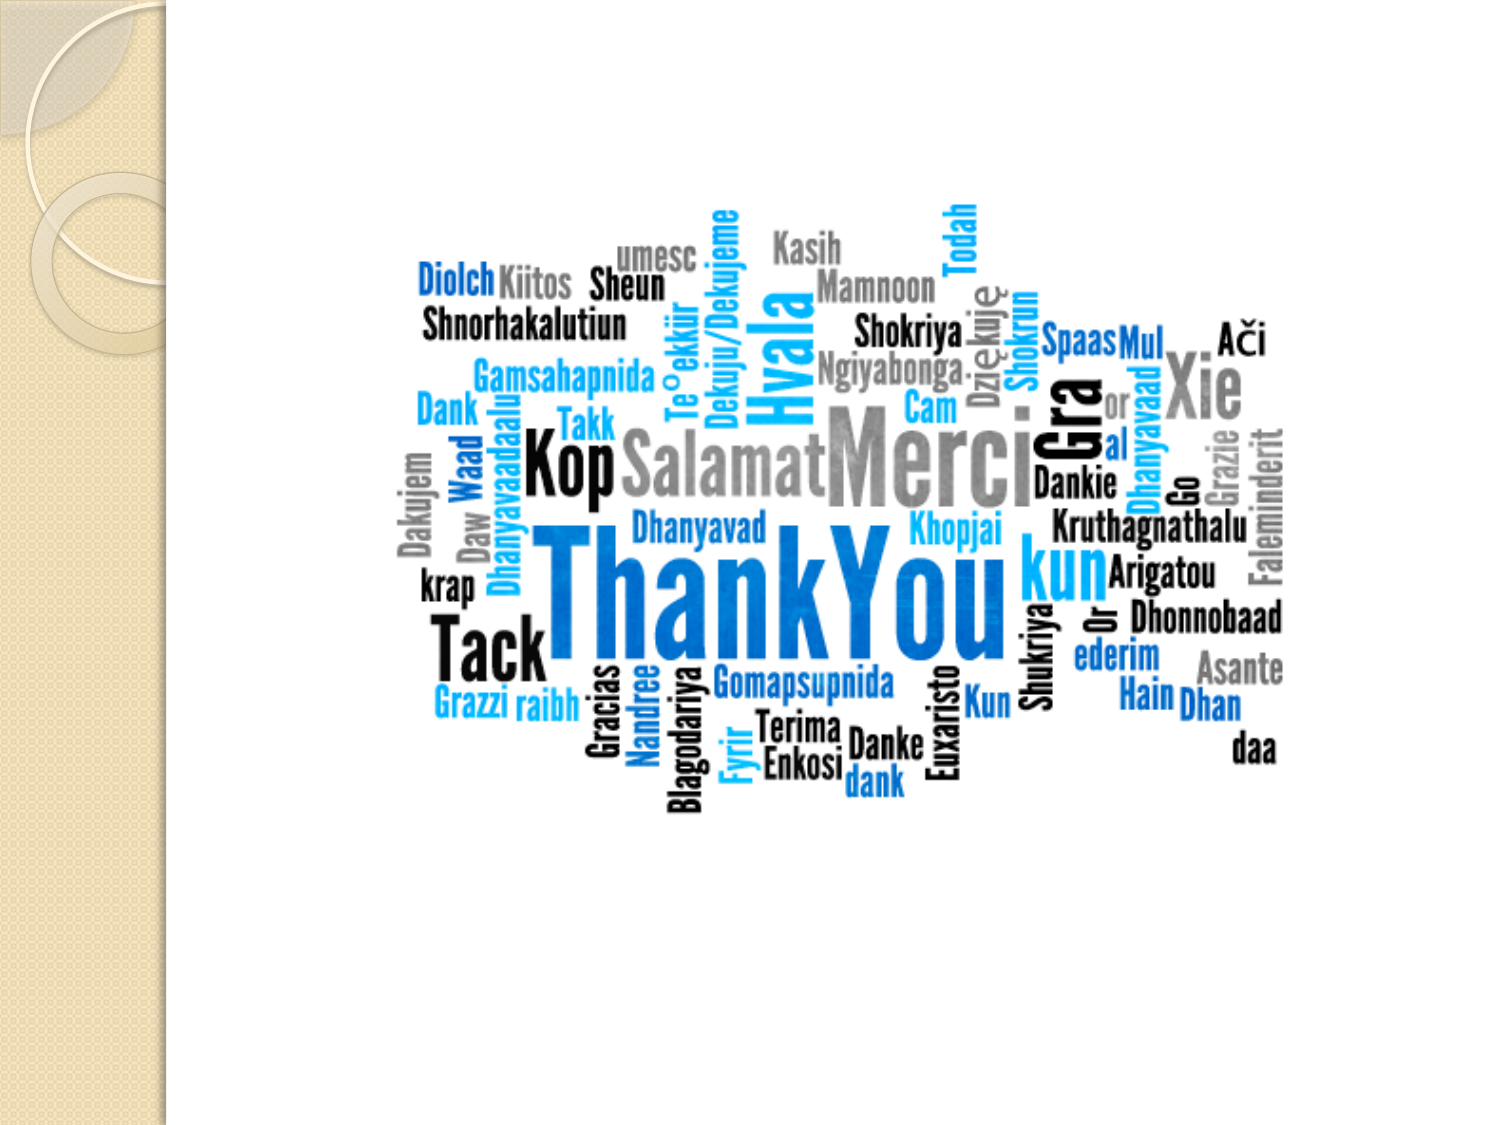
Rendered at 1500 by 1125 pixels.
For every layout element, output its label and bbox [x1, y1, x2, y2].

list [312, 112, 1376, 901]
